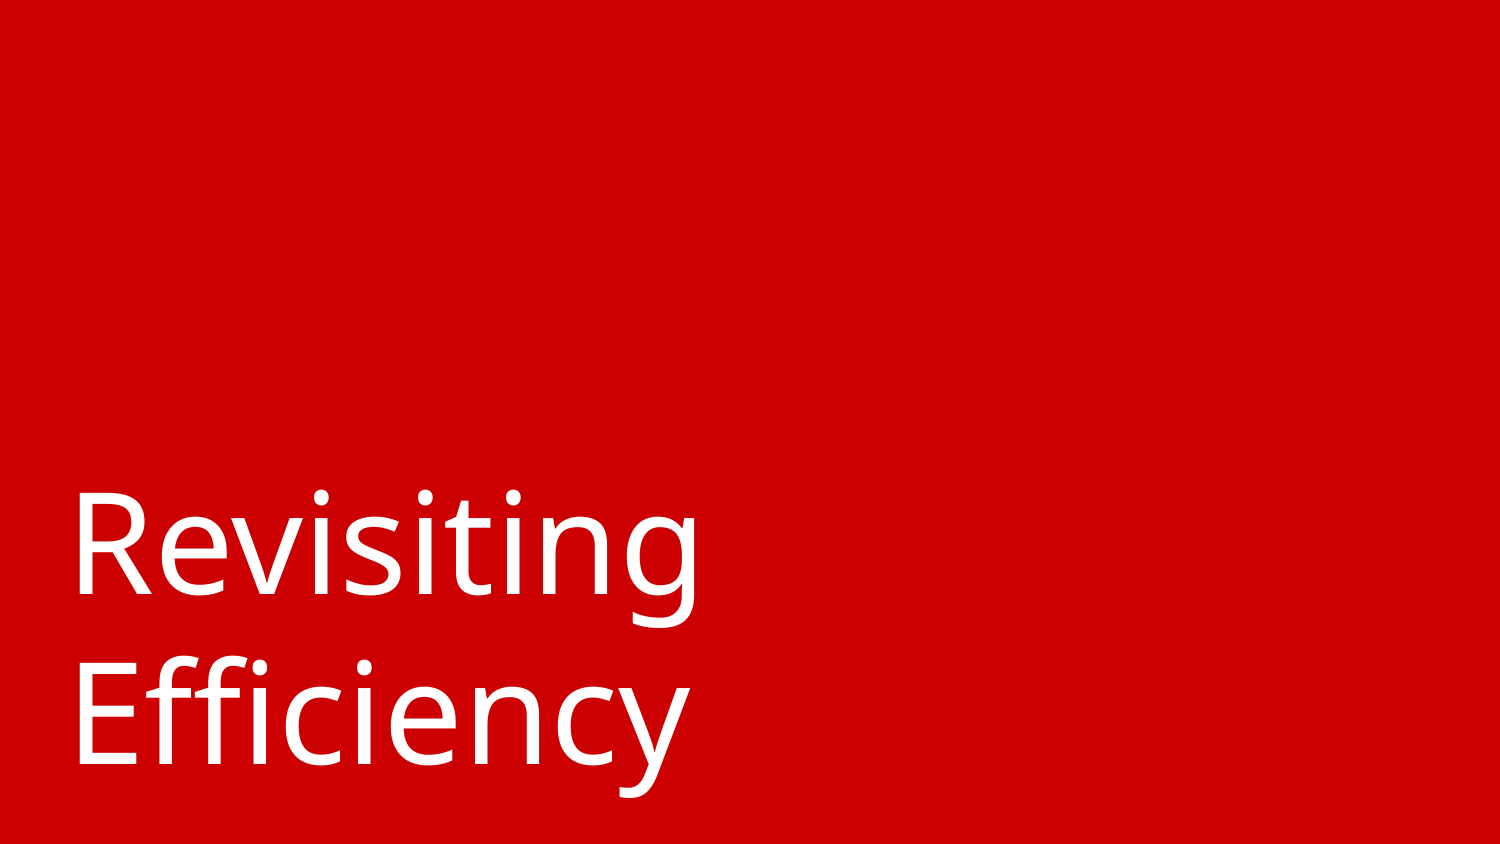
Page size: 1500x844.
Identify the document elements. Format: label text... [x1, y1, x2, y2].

title Revisiting Efficiency [51, 406, 1383, 809]
